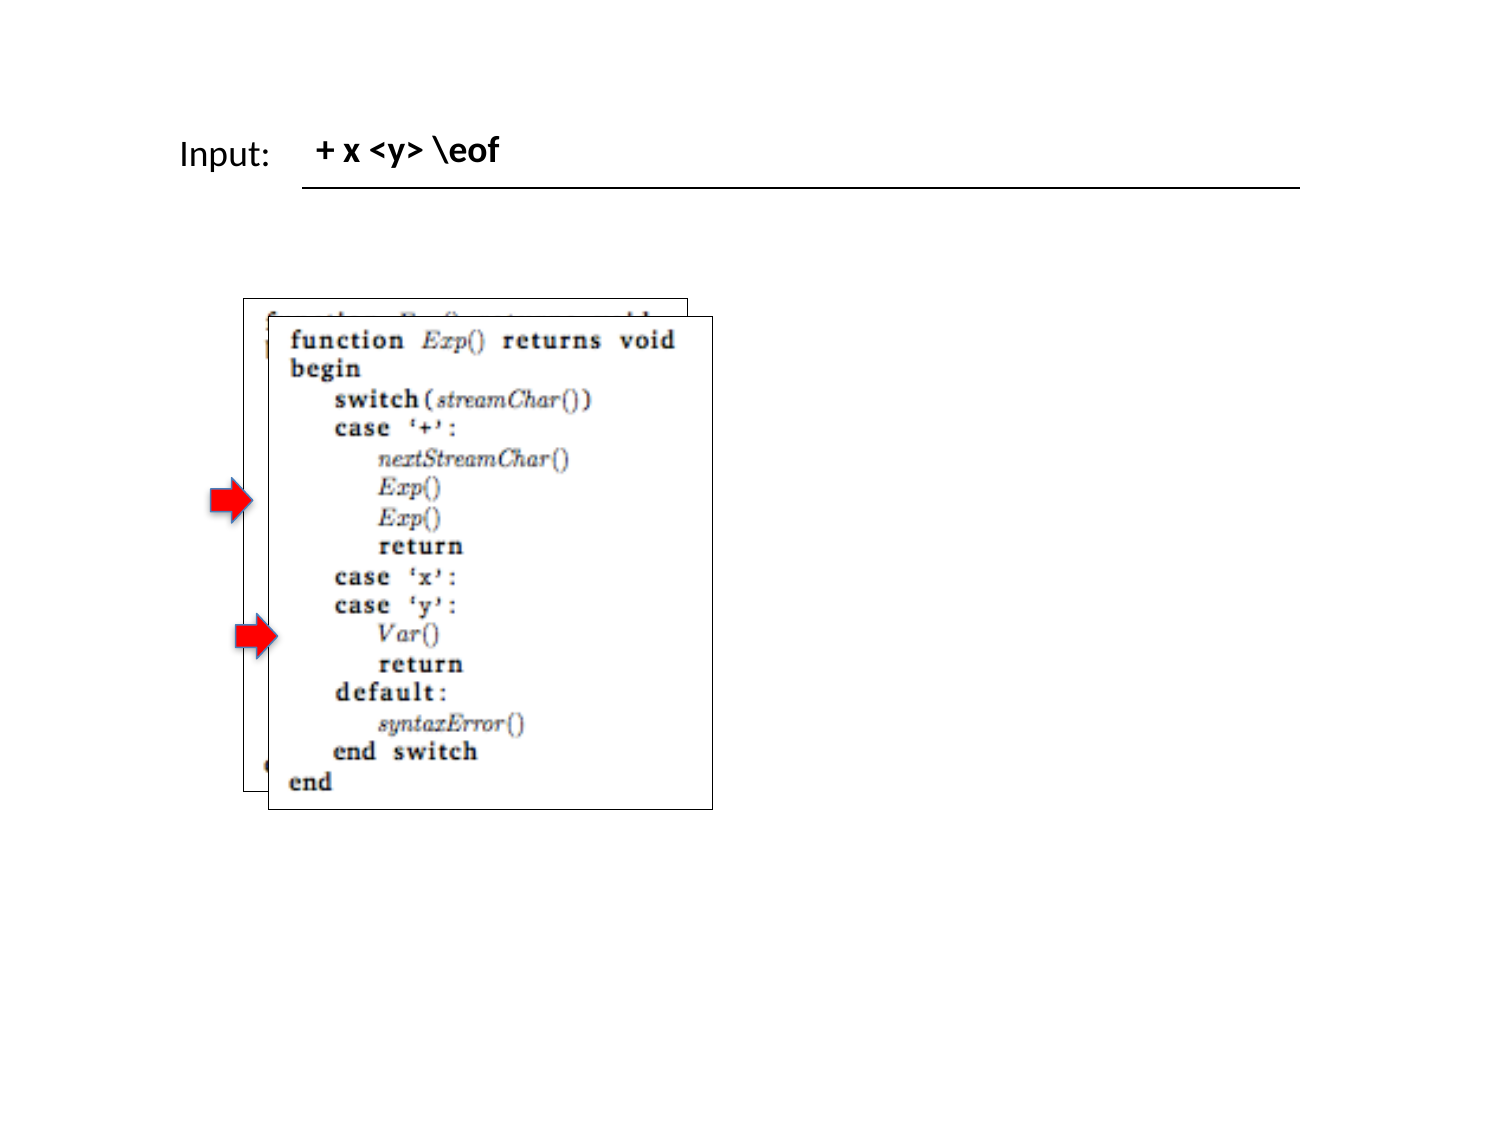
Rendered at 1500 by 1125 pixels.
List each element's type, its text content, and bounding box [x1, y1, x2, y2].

text_box Input: [164, 121, 286, 182]
table_header + x <y> \eof [302, 128, 1300, 187]
picture [243, 297, 713, 810]
text_box [209, 476, 238, 524]
text_box [234, 624, 238, 649]
